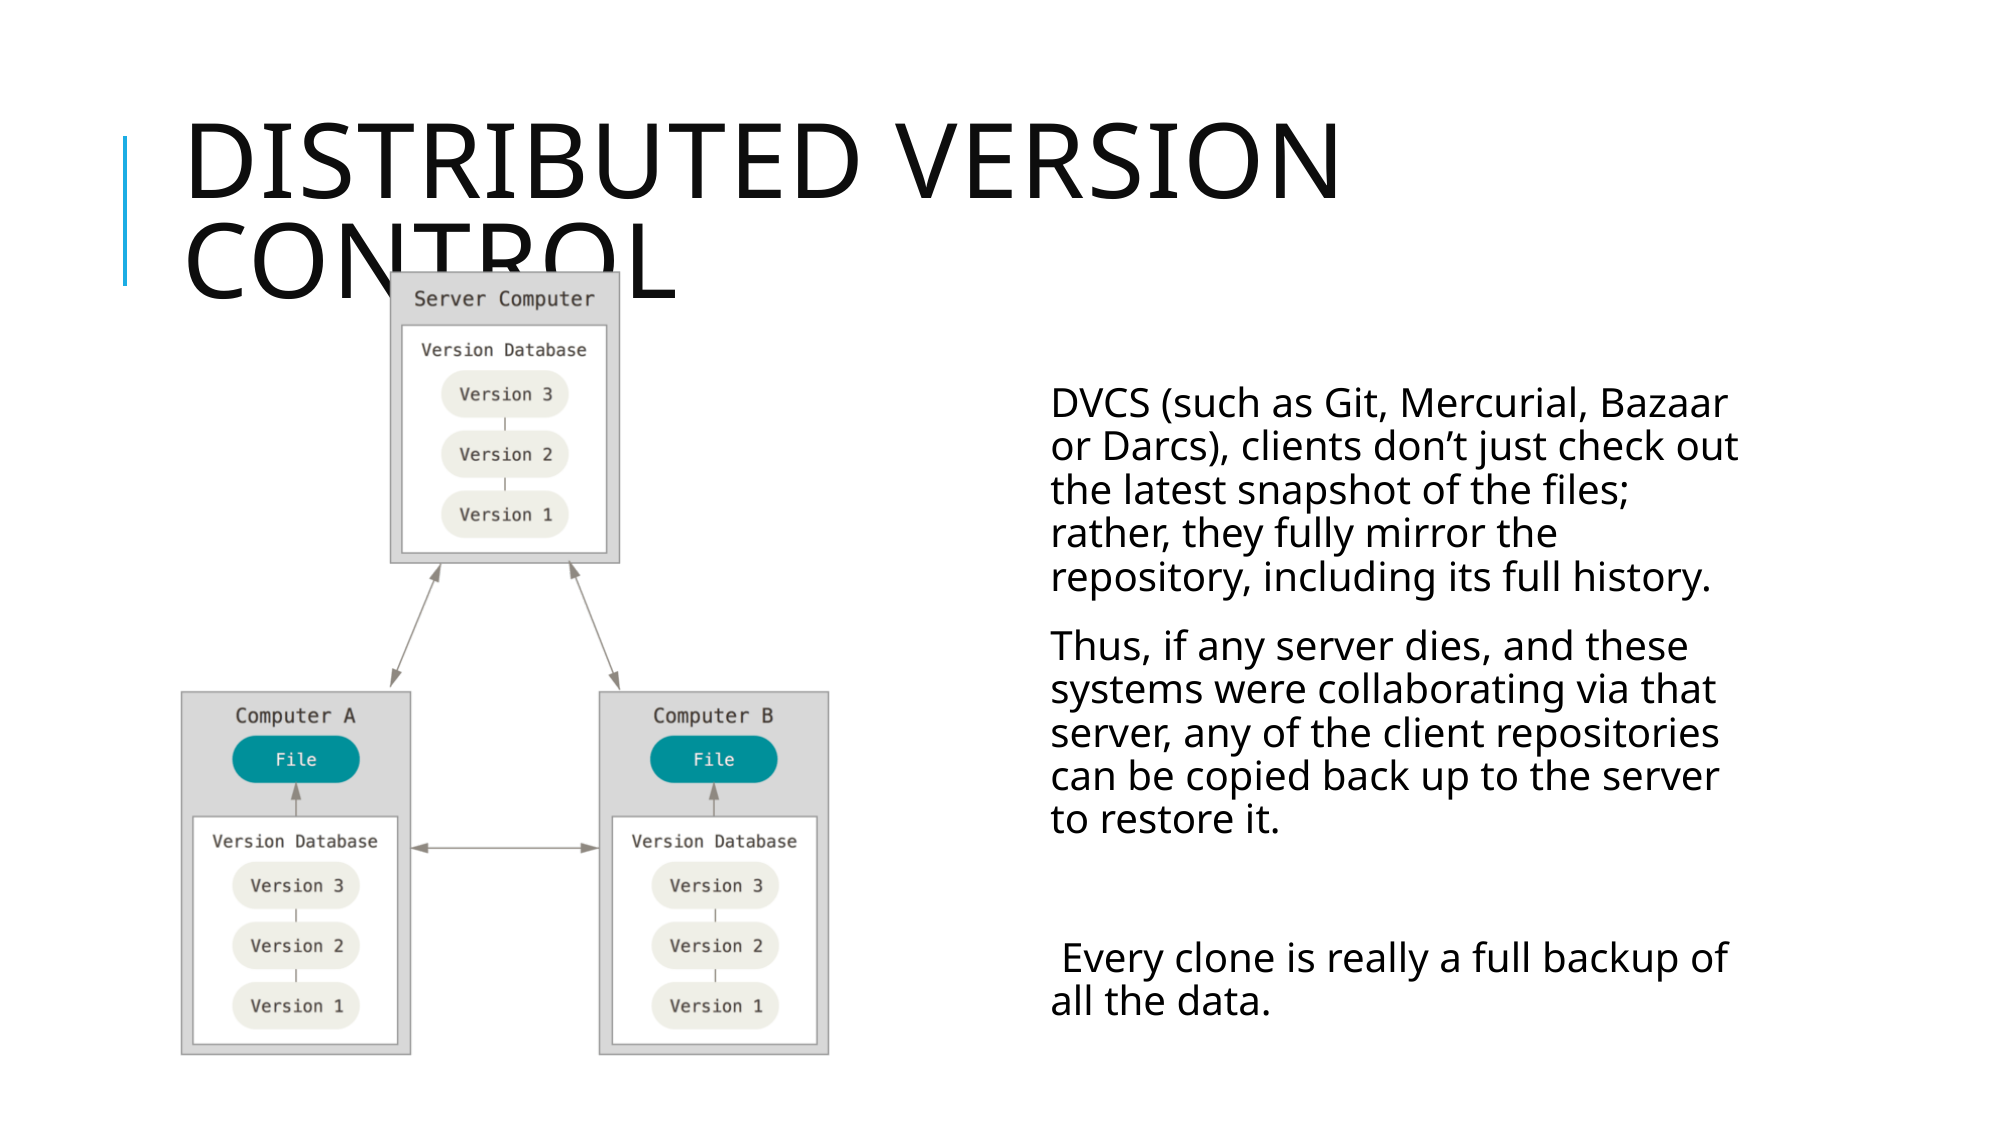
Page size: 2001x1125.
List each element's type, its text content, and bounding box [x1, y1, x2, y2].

title DISTRIBUTED Version Control [168, 96, 1763, 342]
list DVCS (such as Git, Mercurial, Bazaar or Darcs), clients don’t just check out the latest snapshot of the files; rather, they fully mirror the repository, including its full history. Thus, if any server dies, and these systems were collaborating via that server, any of the client repositories can be copied back up to the server to restore it. Every clone is really a full backup of all the data. [1028, 375, 1763, 1035]
picture [167, 260, 843, 1068]
